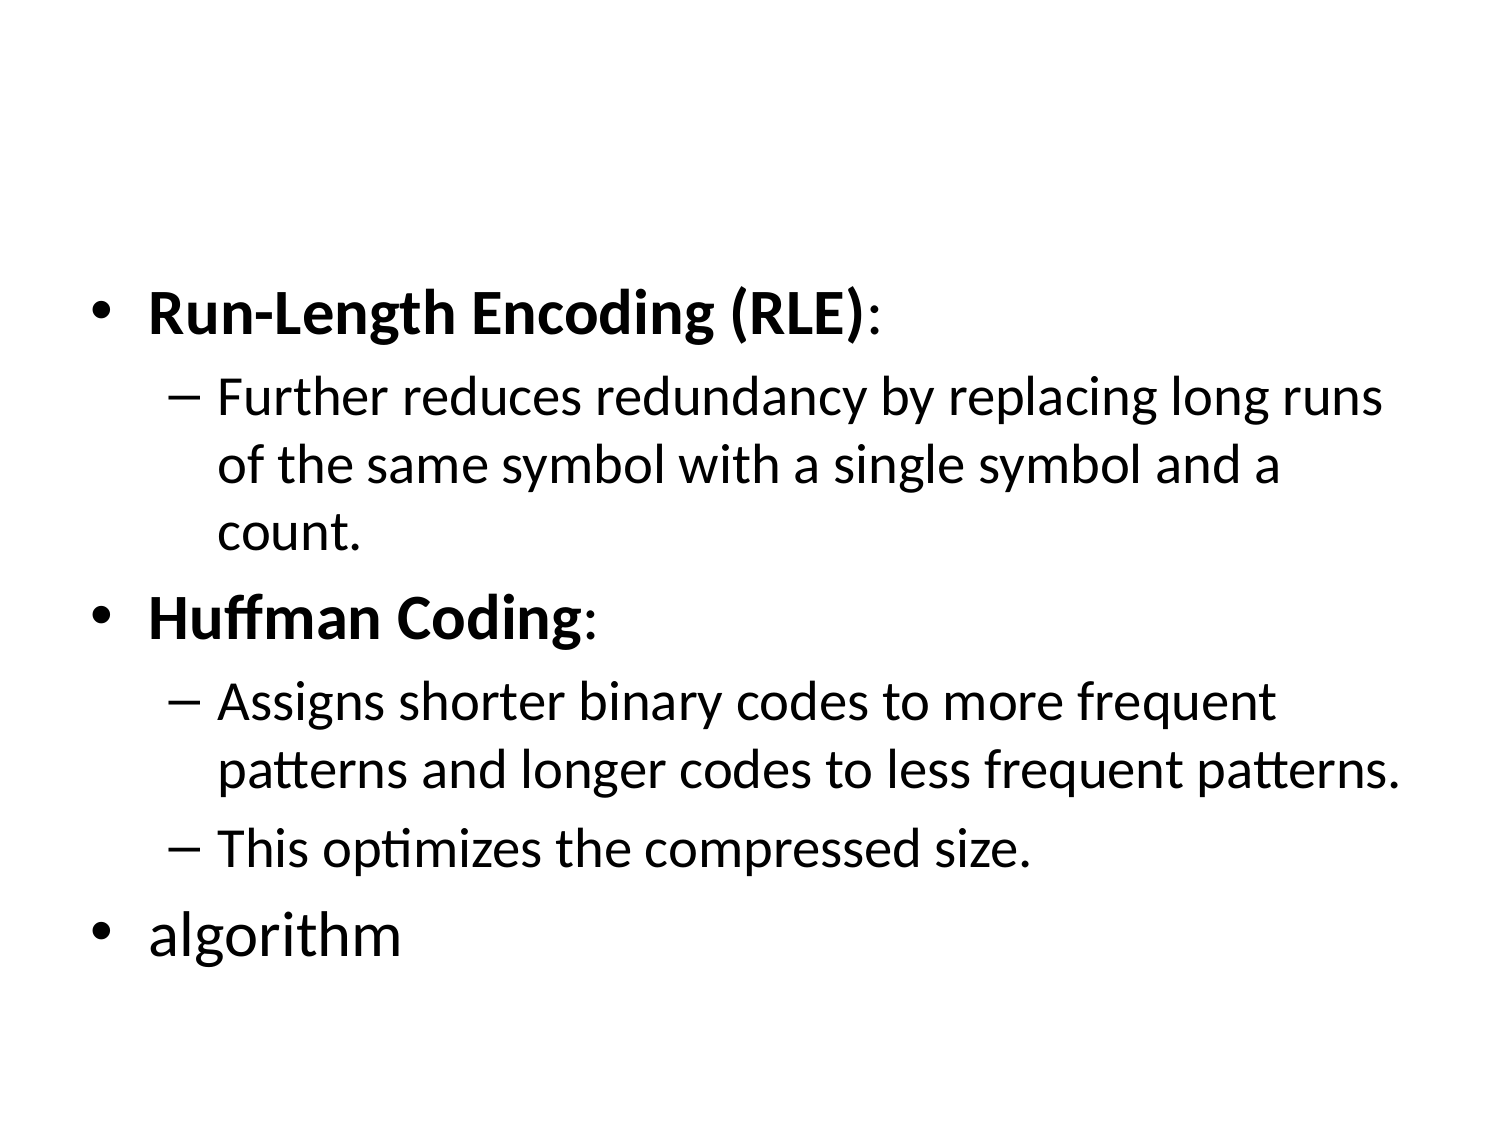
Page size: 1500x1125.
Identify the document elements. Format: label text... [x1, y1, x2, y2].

list Run-Length Encoding (RLE): Further reduces redundancy by replacing long runs of the same symbol with a single symbol and a count. Huffman Coding: Assigns shorter binary codes to more frequent patterns and longer codes to less frequent patterns. This optimizes the compressed size. algorithm [75, 262, 1425, 1005]
